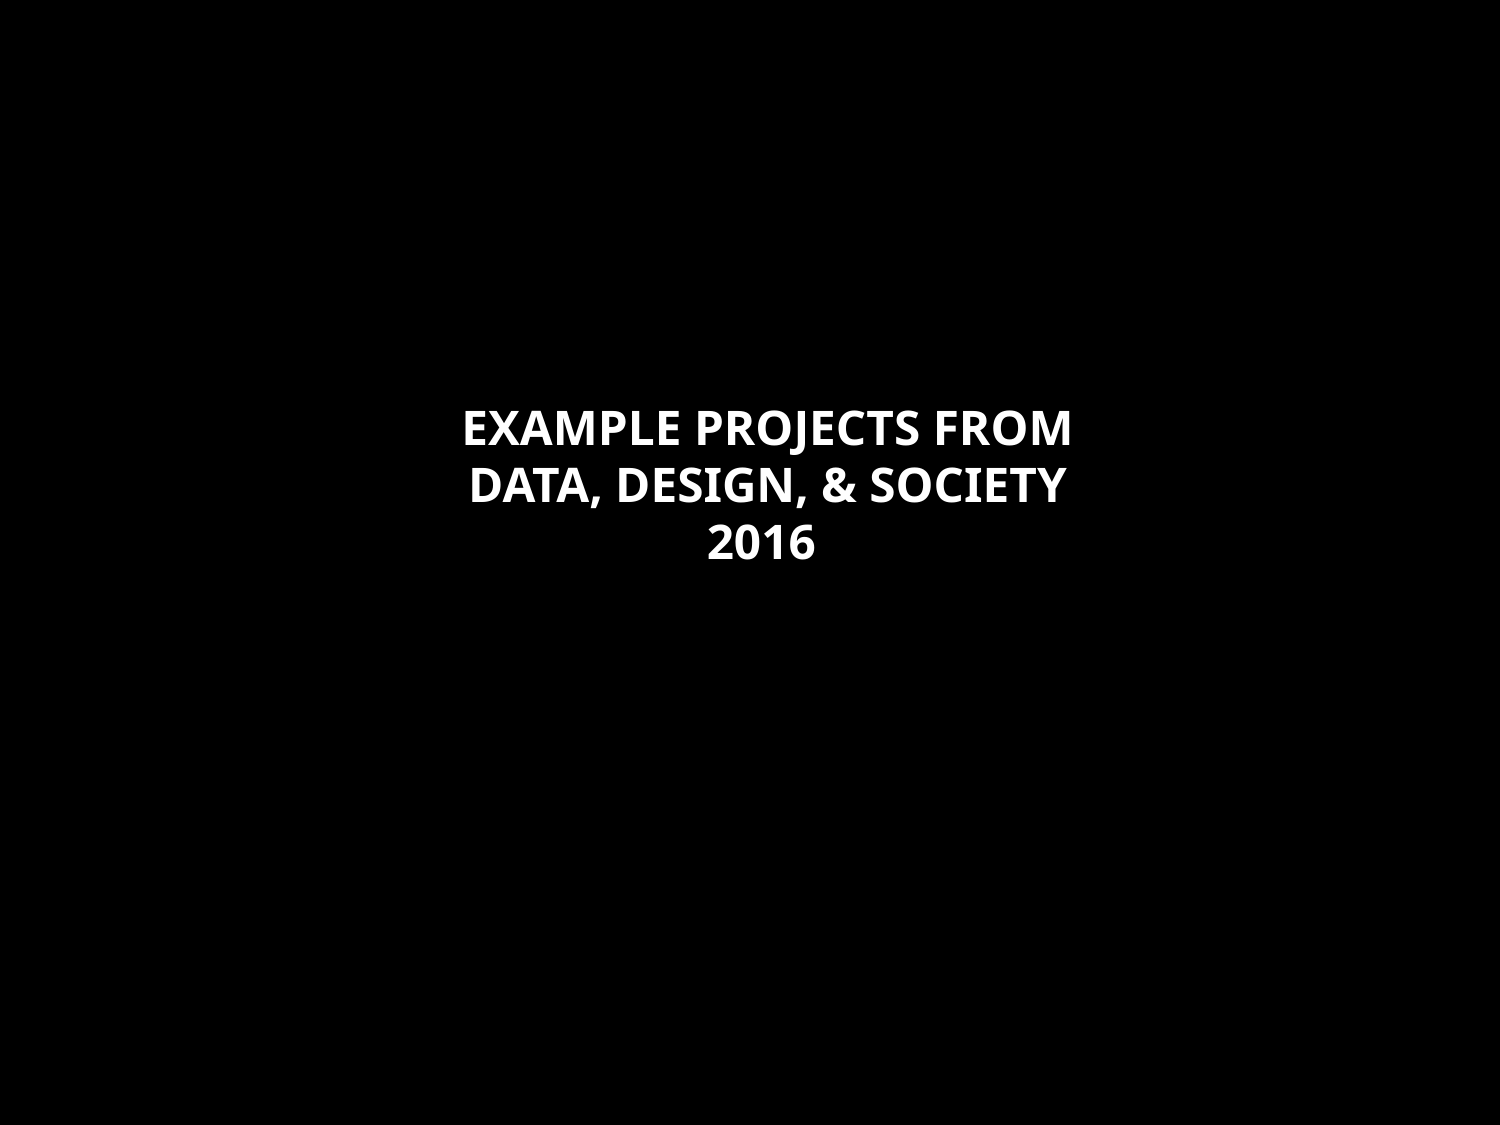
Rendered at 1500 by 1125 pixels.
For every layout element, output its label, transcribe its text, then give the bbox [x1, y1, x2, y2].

title EXAMPLE PROJECTS FROM DATA, DESIGN, & SOCIETY 2016 [92, 389, 1443, 578]
